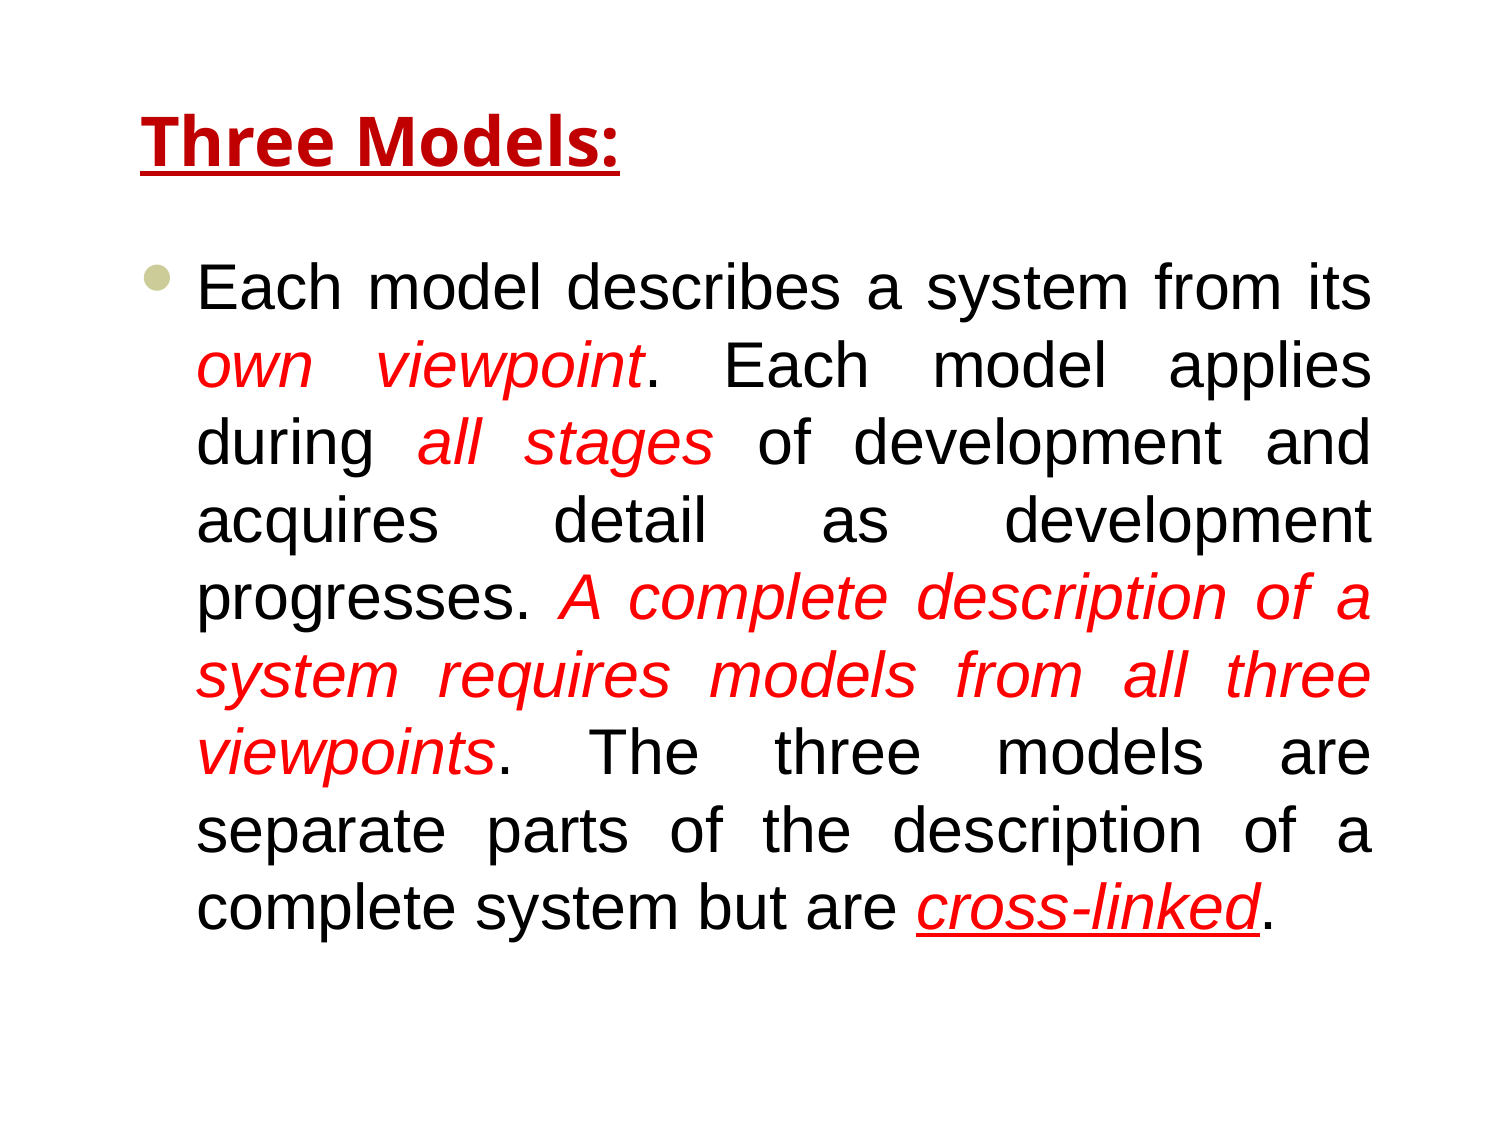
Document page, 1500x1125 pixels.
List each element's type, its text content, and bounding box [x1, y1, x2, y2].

list Each model describes a system from its own viewpoint. Each model applies during all stages of development and acquires detail as development progresses. A complete description of a system requires models from all three viewpoints. The three models are separate parts of the description of a complete system but are cross-linked. [125, 237, 1388, 963]
title Three Models: [125, 0, 1388, 188]
